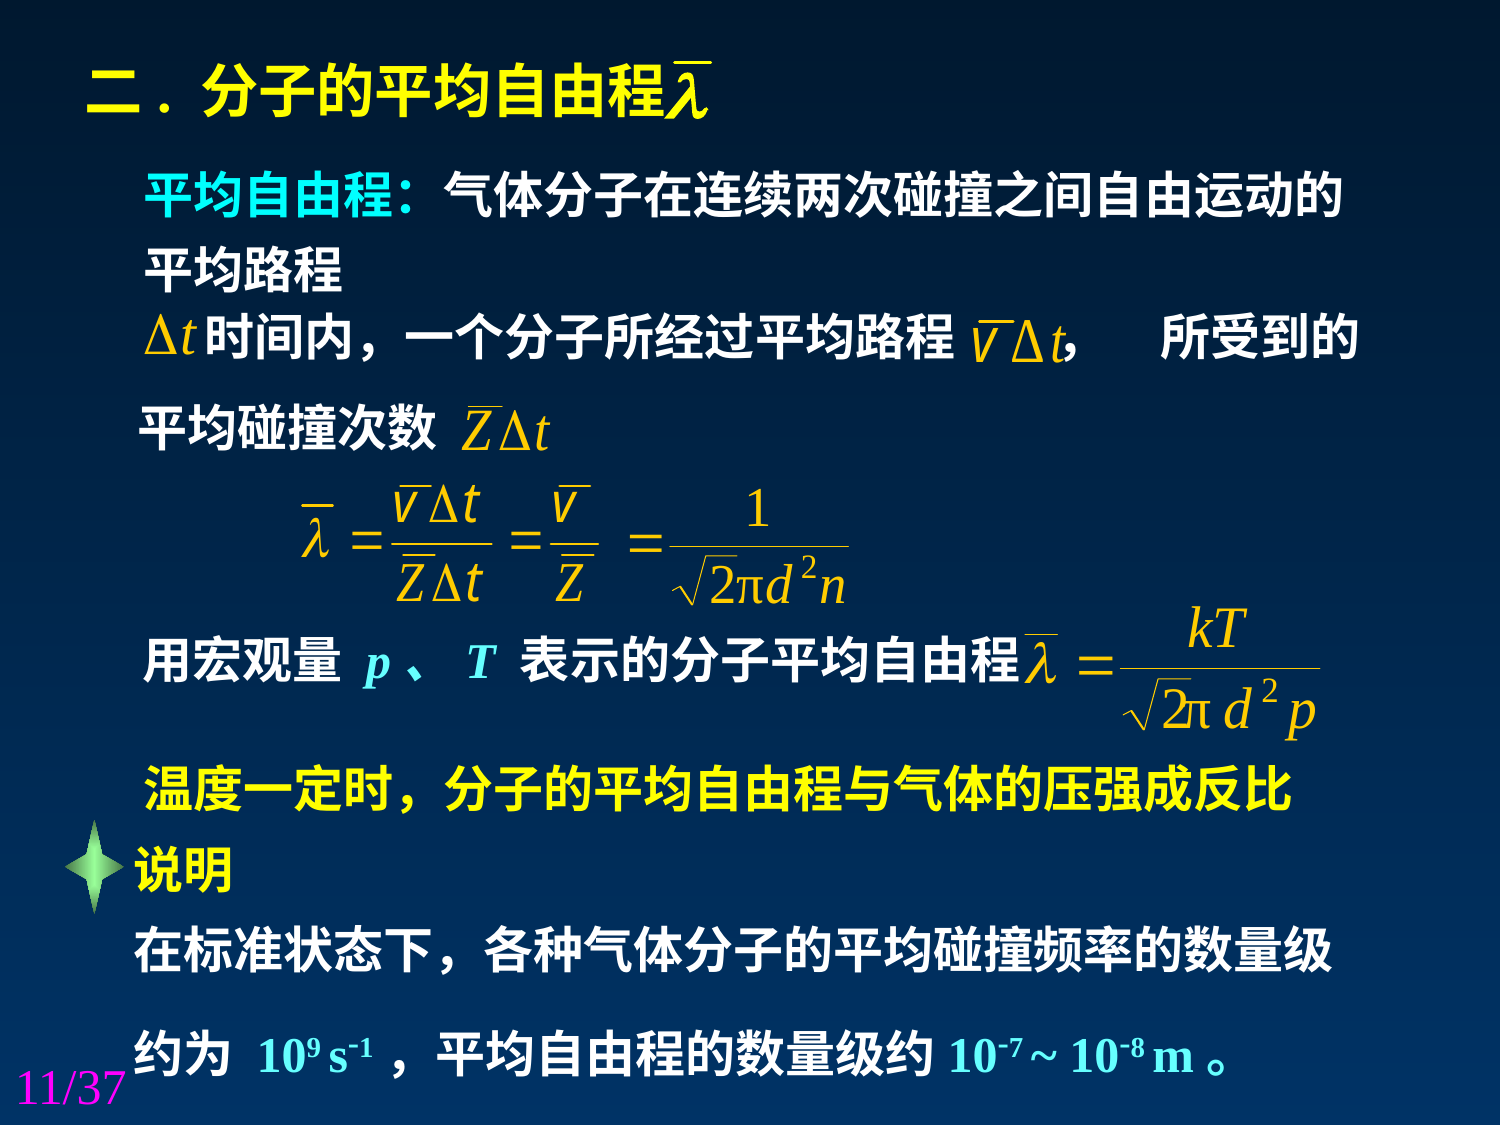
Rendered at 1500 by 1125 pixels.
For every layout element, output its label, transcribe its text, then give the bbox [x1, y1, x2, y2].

text_box 说明 [118, 830, 408, 906]
text_box 用宏观量 p、T 表示的分子平均自由程 [128, 621, 1015, 696]
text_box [456, 398, 557, 456]
text_box 时间内，一个分子所经过平均路程 ， [190, 298, 1145, 373]
text_box 11/37 [0, 1046, 350, 1125]
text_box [292, 468, 606, 611]
text_box [64, 819, 124, 915]
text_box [1020, 597, 1325, 746]
text_box 平均自由程：气体分子在连续两次碰撞之间自由运动的平均路程 [128, 140, 1383, 306]
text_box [620, 477, 852, 610]
text_box 平均碰撞次数 [122, 388, 692, 464]
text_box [70, 46, 833, 133]
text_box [967, 304, 1079, 376]
text_box 温度一定时，分子的平均自由程与气体的压强成反比 [128, 750, 1407, 825]
text_box 在标准状态下，各种气体分子的平均碰撞频率的数量级 约为 109 s-1，平均自由程的数量级约10-7 ~ 10-8 m。 [118, 911, 1407, 1092]
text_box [139, 309, 201, 361]
text_box 所受到的 [1145, 297, 1500, 373]
